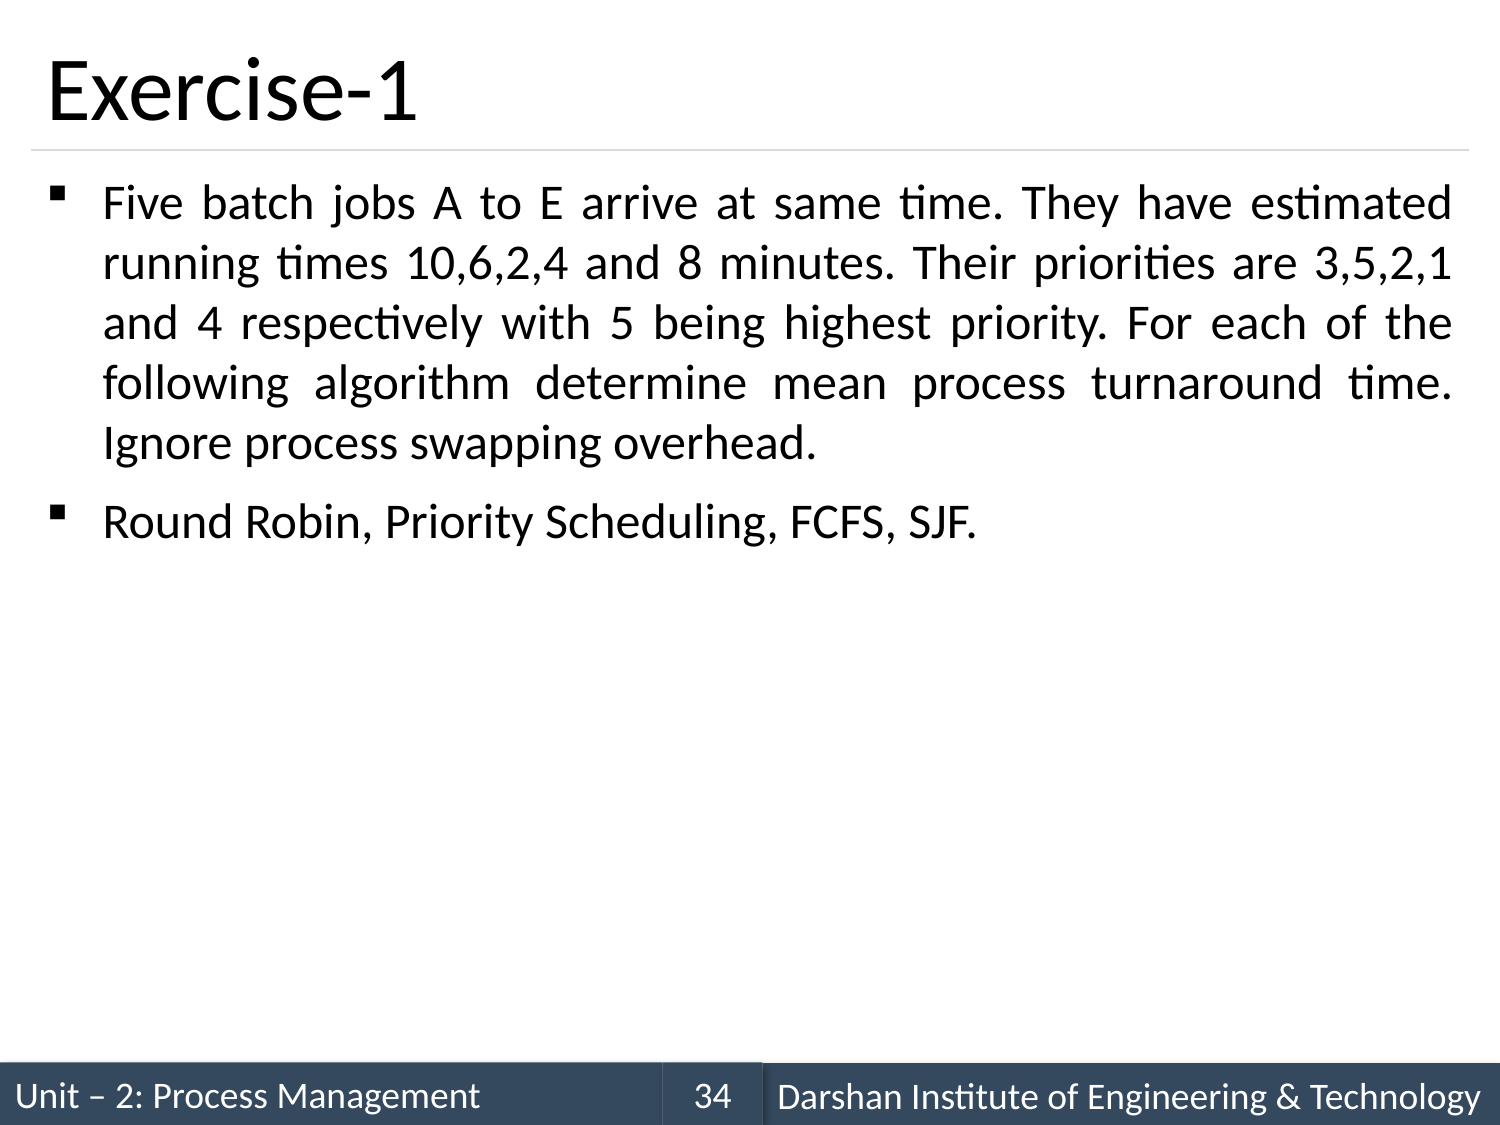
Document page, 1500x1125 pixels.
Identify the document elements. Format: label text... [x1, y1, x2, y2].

title Exercise-1 [31, 17, 1469, 150]
list Five batch jobs A to E arrive at same time. They have estimated running times 10,6,2,4 and 8 minutes. Their priorities are 3,5,2,1 and 4 respectively with 5 being highest priority. For each of the following algorithm determine mean process turnaround time. Ignore process swapping overhead. Round Robin, Priority Scheduling, FCFS, SJF. [31, 162, 1469, 1038]
